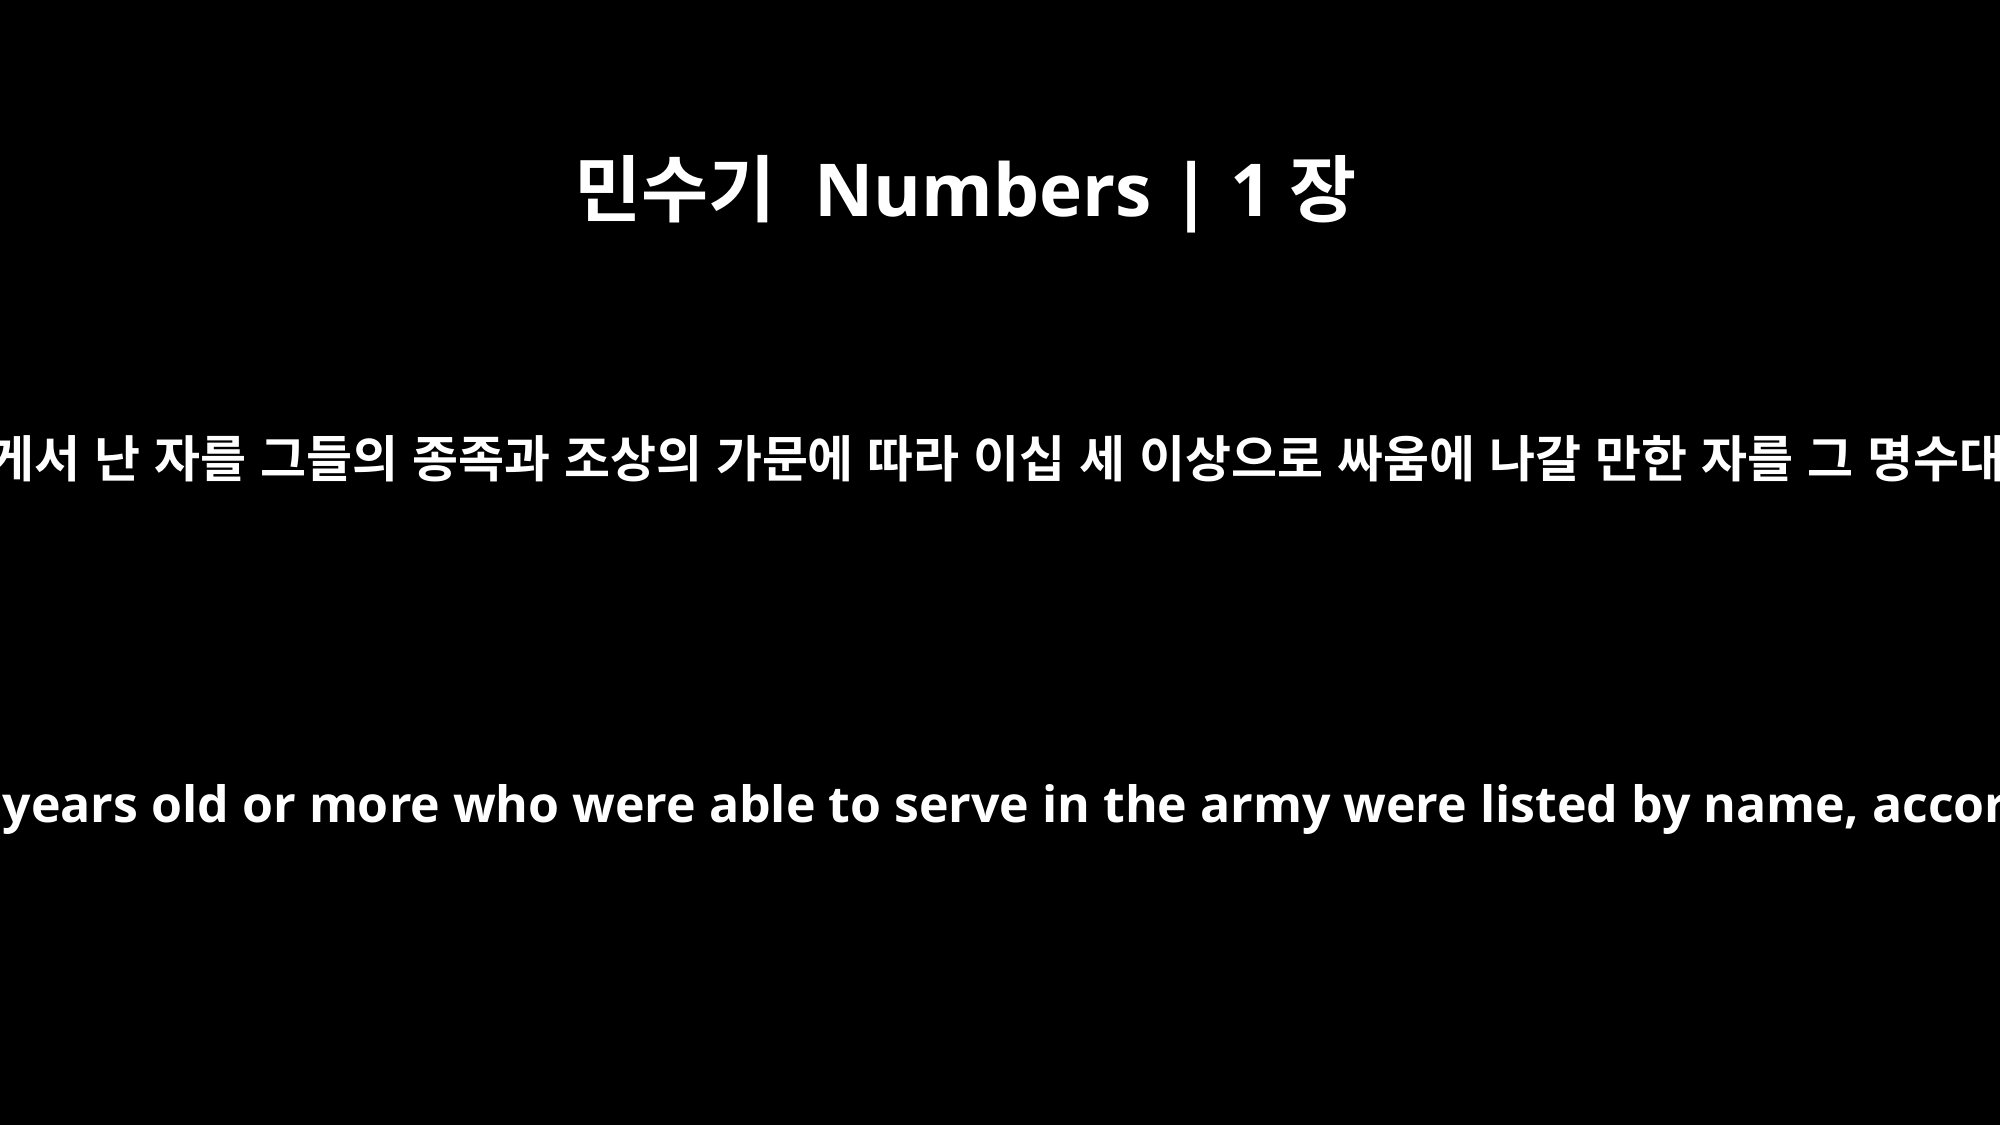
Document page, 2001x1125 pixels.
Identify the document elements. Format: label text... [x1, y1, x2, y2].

text_box From the descendants of Zebulun: All the men twenty years old or more who were able to serve in the army were listed by name, according to the records of their clans and families. [0, 764, 2000, 840]
text_box 민수기 Numbers | 1장 [559, 136, 1373, 239]
text_box 30 스불론의 아들들에게서 난 자를 그들의 종족과 조상의 가문에 따라 이십 세 이상으로 싸움에 나갈 만한 자를 그 명수대로 다 계수하니 [0, 359, 2000, 495]
